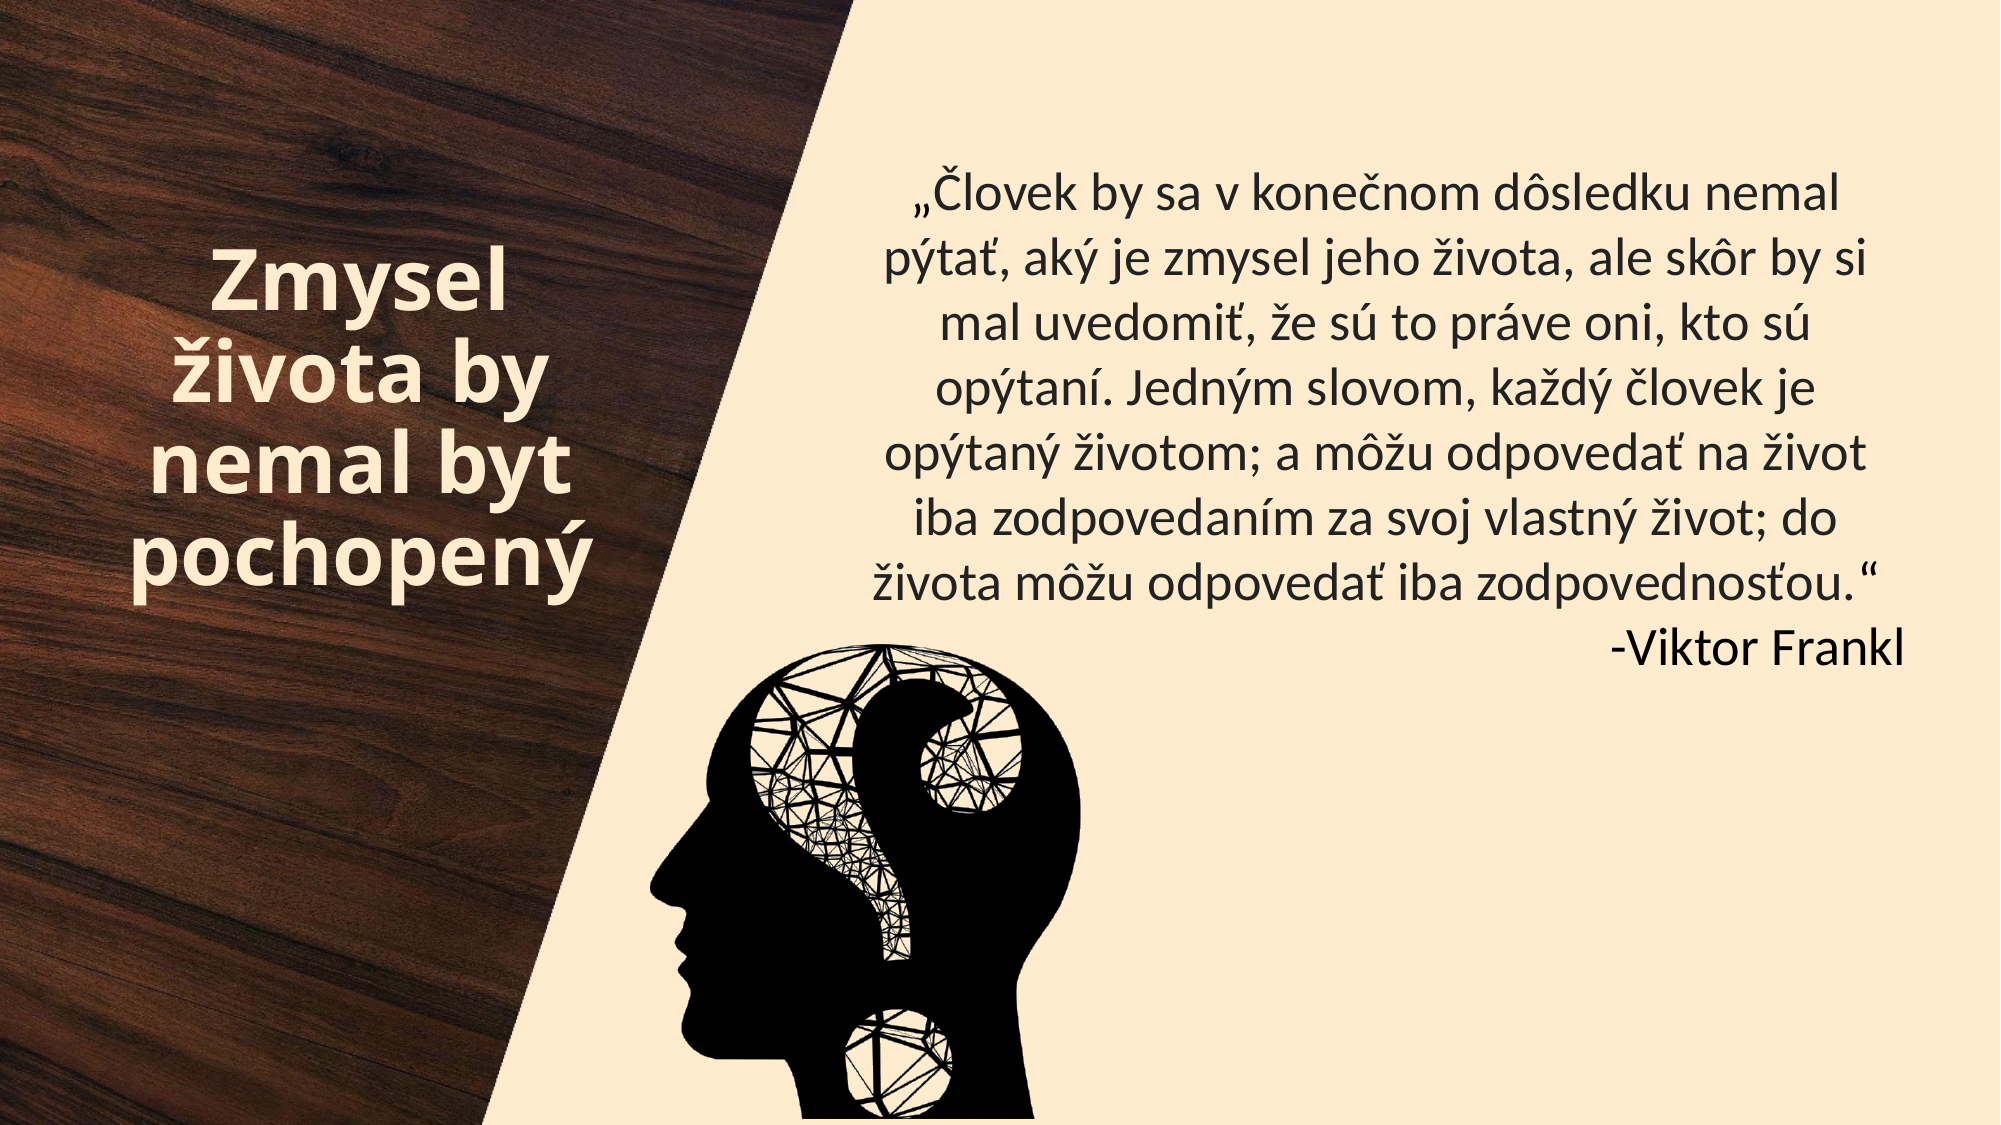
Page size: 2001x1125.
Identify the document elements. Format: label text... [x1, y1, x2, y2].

text_box „Človek by sa v konečnom dôsledku nemal pýtať, aký je zmysel jeho života, ale skôr by si mal uvedomiť, že sú to práve oni, kto sú opýtaní. Jedným slovom, každý človek je opýtaný životom; a môžu odpovedať na život iba zodpovedaním za svoj vlastný život; do života môžu odpovedať iba zodpovednosťou.“ -Viktor Frankl [915, 148, 1921, 684]
picture [0, 0, 1150, 1125]
